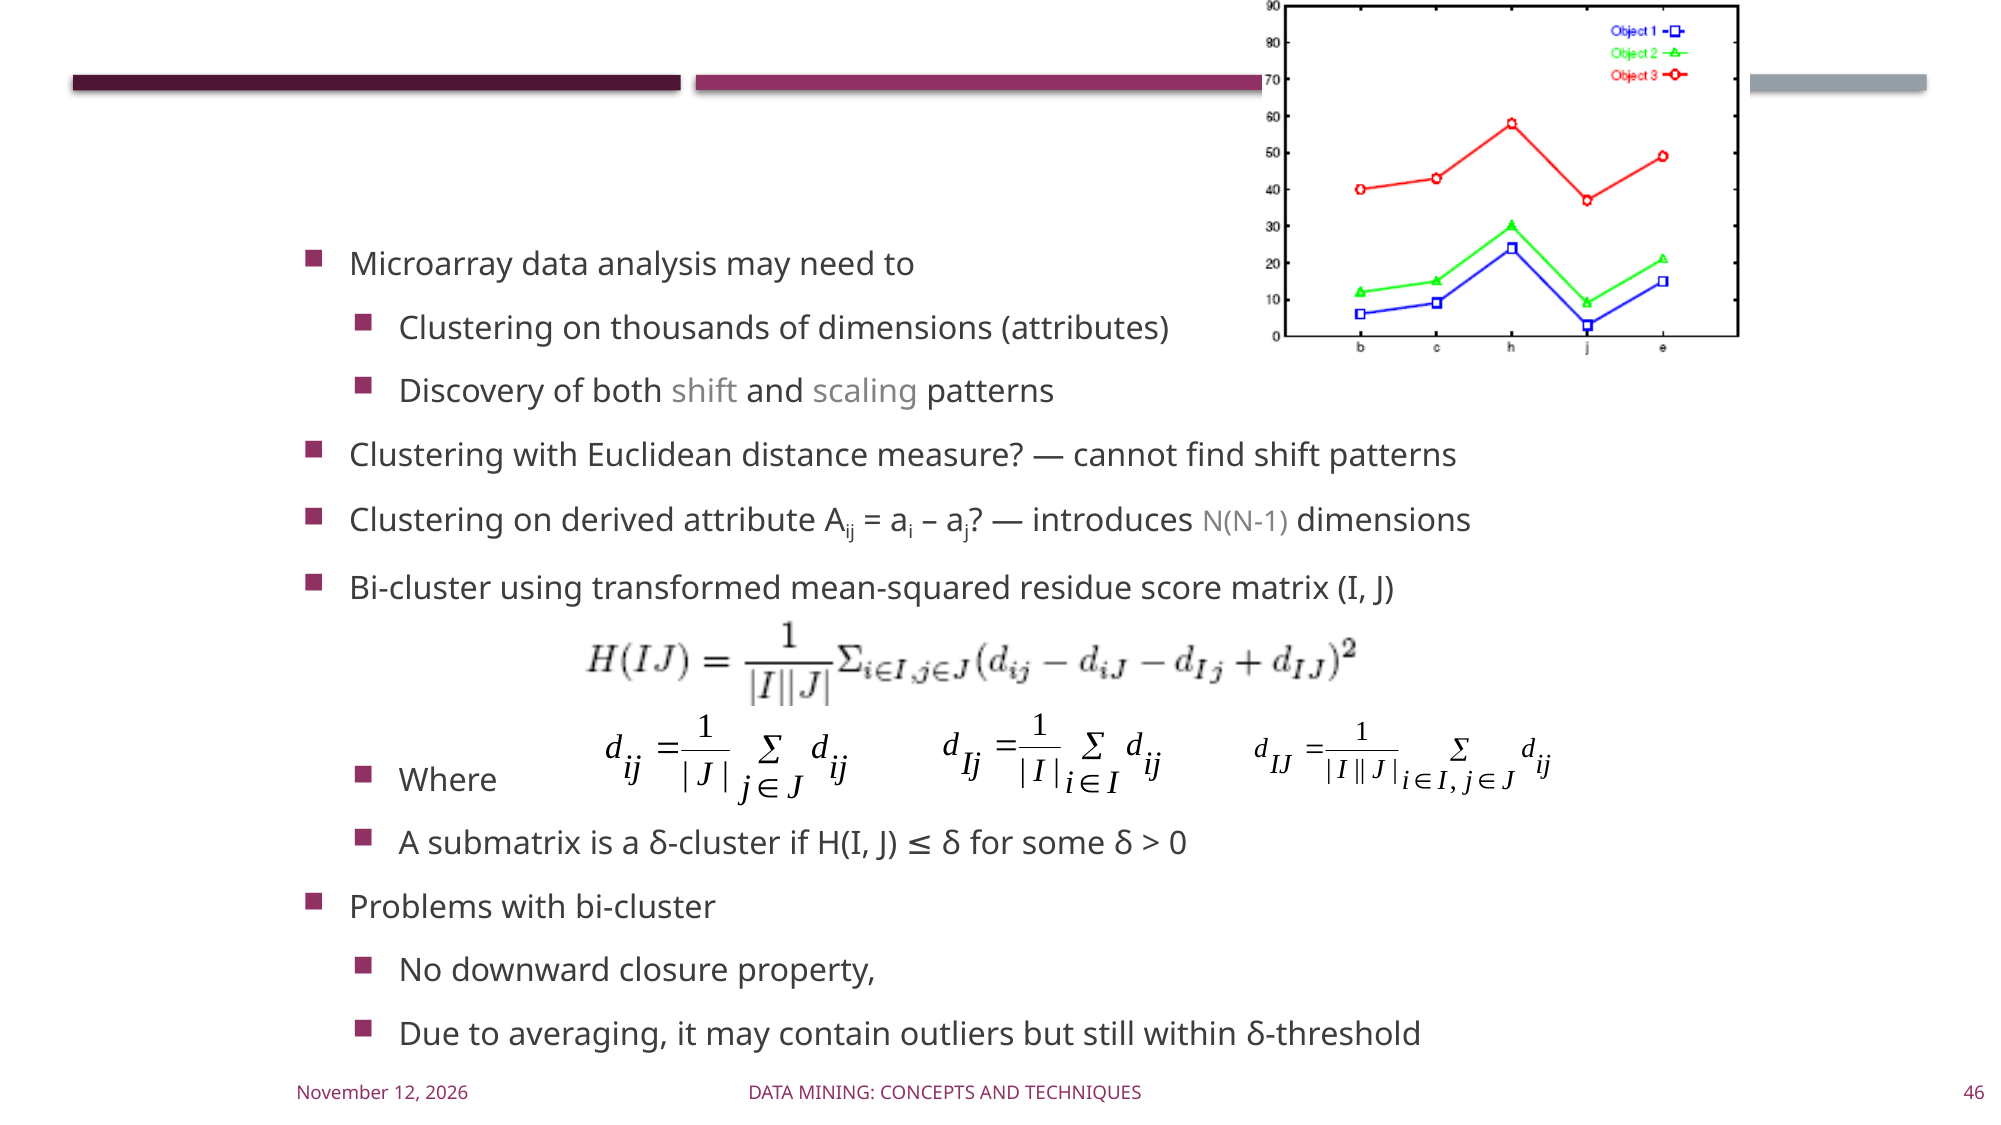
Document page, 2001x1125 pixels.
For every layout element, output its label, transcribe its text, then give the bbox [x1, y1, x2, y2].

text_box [1249, 699, 1563, 802]
footer Data Mining: Concepts and Techniques [733, 1063, 1367, 1125]
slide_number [66, 1062, 484, 1125]
slide_number 46 [1583, 1062, 2000, 1125]
picture [1261, 0, 1751, 364]
list Microarray data analysis may need to Clustering on thousands of dimensions (attributes) Discovery of both shift and scaling patterns Clustering with Euclidean distance measure? — cannot find shift patterns Clustering on derived attribute Aij = ai – aj? — introduces N(N-1) dimensions Bi-cluster using transformed mean-squared residue score matrix (I, J) Where A submatrix is a δ-cluster if H(I, J) ≤ δ for some δ > 0 Problems with bi-cluster No downward closure property, Due to averaging, it may contain outliers but still within δ-threshold [287, 224, 1675, 1063]
picture [561, 611, 1363, 706]
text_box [936, 686, 1176, 803]
title Why p-Clustering? [262, 62, 1256, 163]
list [599, 715, 863, 814]
